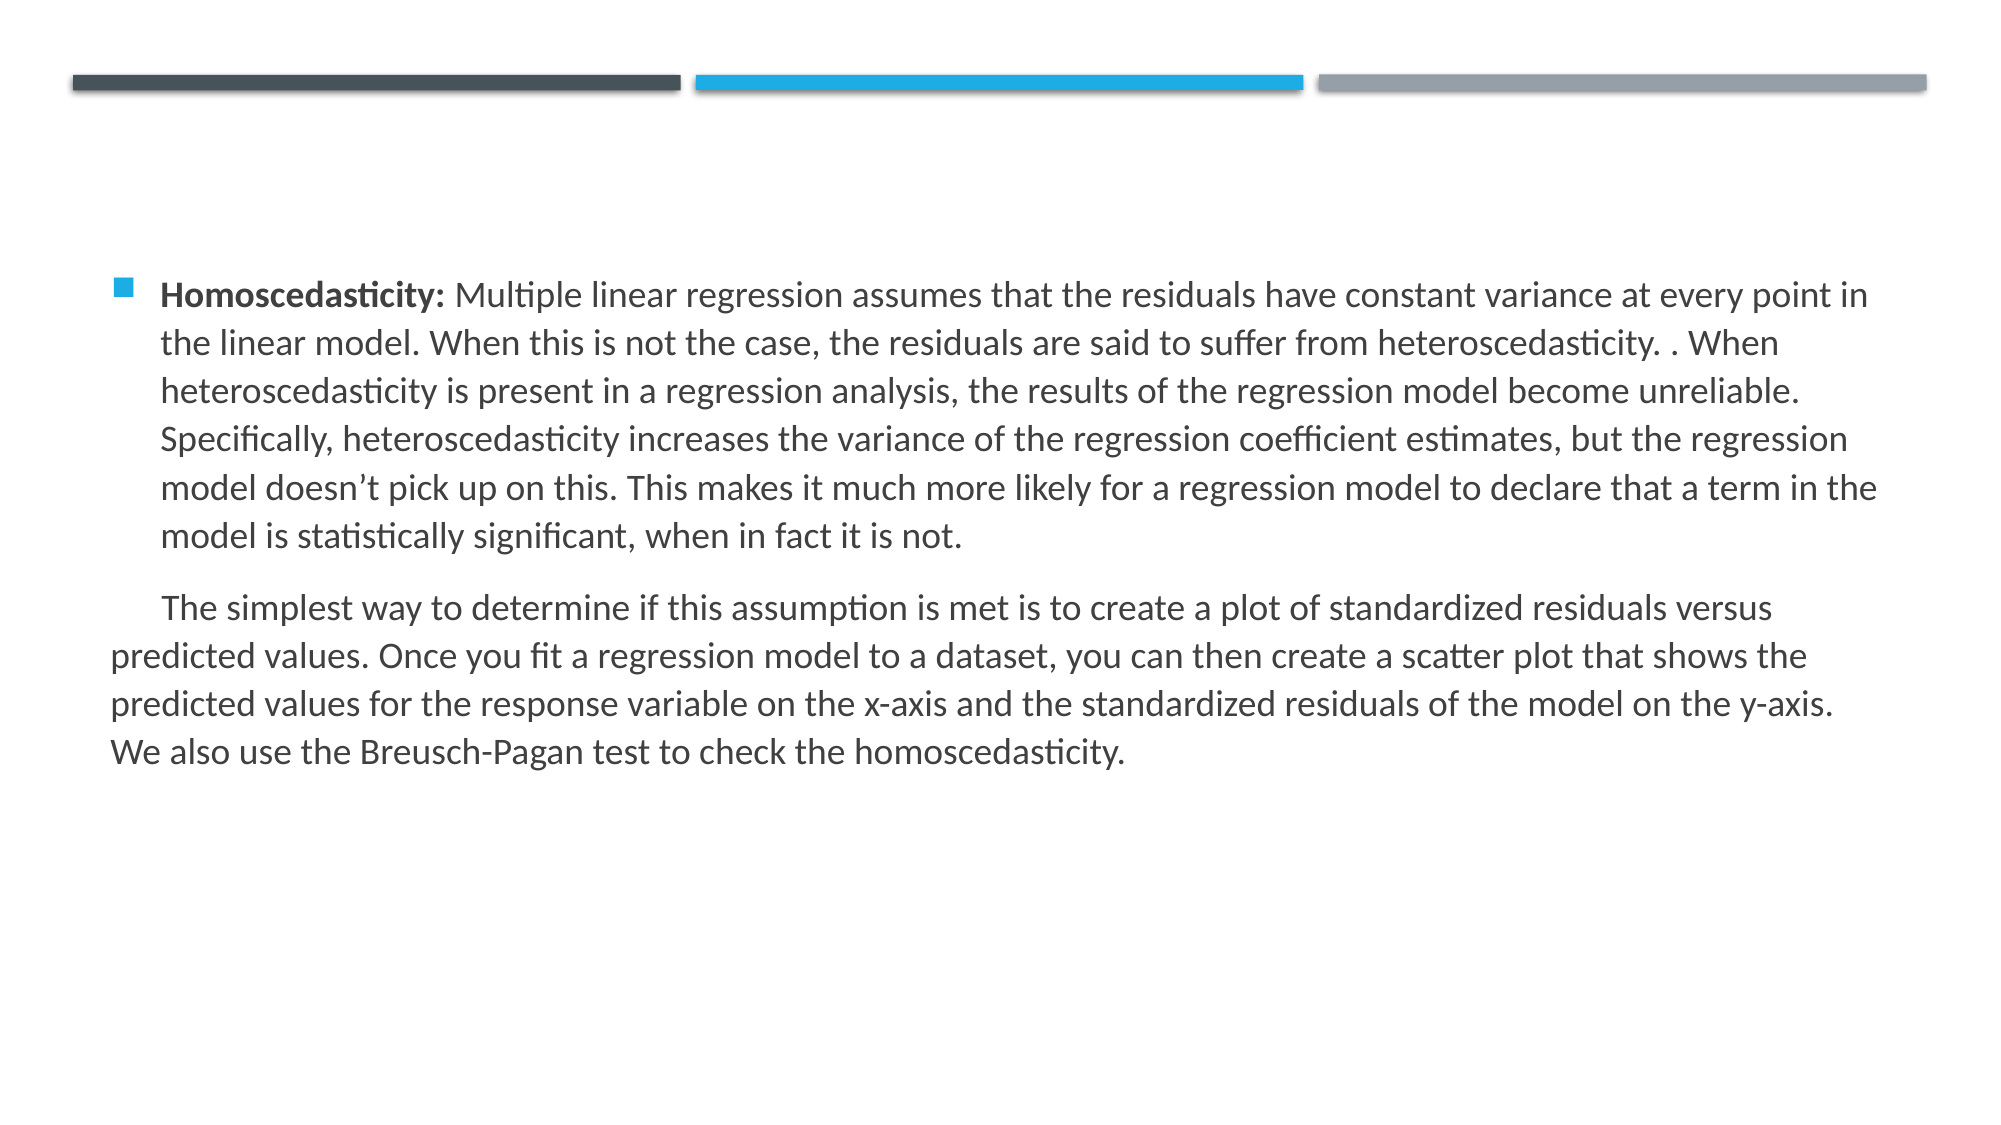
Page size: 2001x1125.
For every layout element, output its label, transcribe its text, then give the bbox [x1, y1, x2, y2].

list Homoscedasticity: Multiple linear regression assumes that the residuals have constant variance at every point in the linear model. When this is not the case, the residuals are said to suffer from heteroscedasticity. . When heteroscedasticity is present in a regression analysis, the results of the regression model become unreliable. Specifically, heteroscedasticity increases the variance of the regression coefficient estimates, but the regression model doesn’t pick up on this. This makes it much more likely for a regression model to declare that a term in the model is statistically significant, when in fact it is not. The simplest way to determine if this assumption is met is to create a plot of standardized residuals versus predicted values. Once you fit a regression model to a dataset, you can then create a scatter plot that shows the predicted values for the response variable on the x-axis and the standardized residuals of the model on the y-axis. We also use the Breusch-Pagan test to check the homoscedasticity. [95, 129, 1905, 981]
